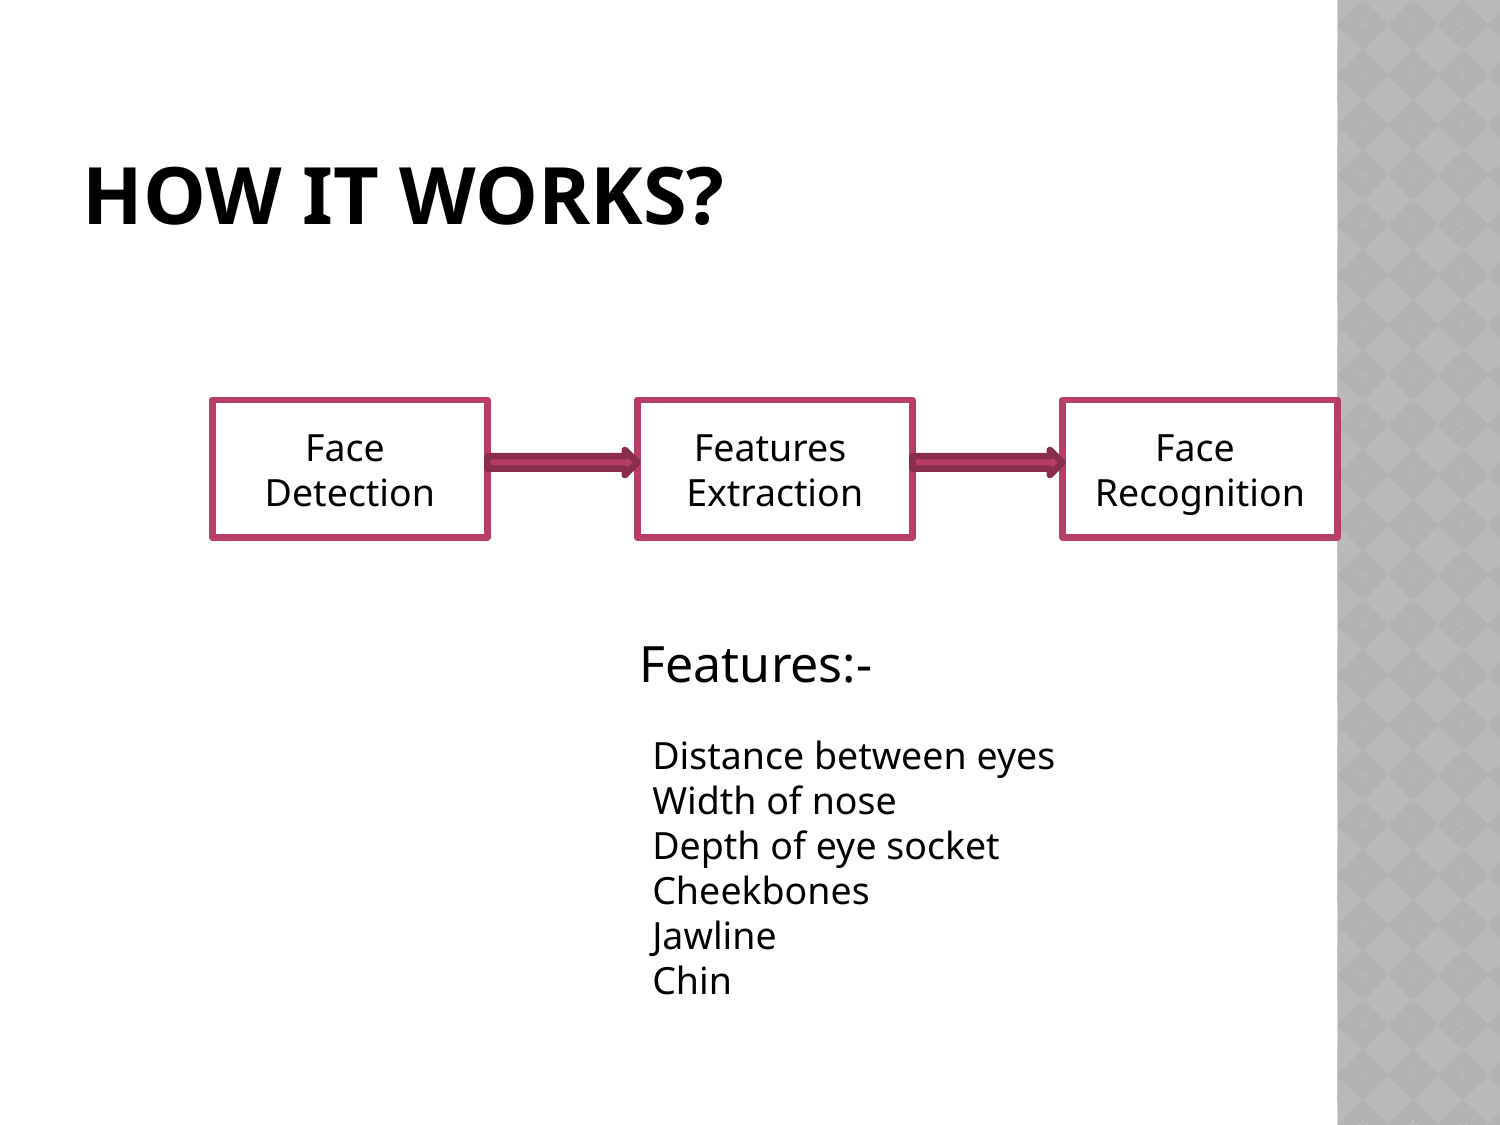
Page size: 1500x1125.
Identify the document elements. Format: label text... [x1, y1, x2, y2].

title How It works? [75, 52, 1263, 240]
text_box Face Recognition [1059, 397, 1341, 541]
text_box [909, 446, 1066, 479]
text_box Features Extraction [634, 397, 916, 541]
text_box Face Detection [209, 397, 491, 541]
text_box Distance between eyes Width of nose Depth of eye socket Cheekbones Jawline Chin [637, 724, 1388, 1010]
text_box [484, 446, 641, 479]
text_box Features:- [624, 624, 900, 700]
